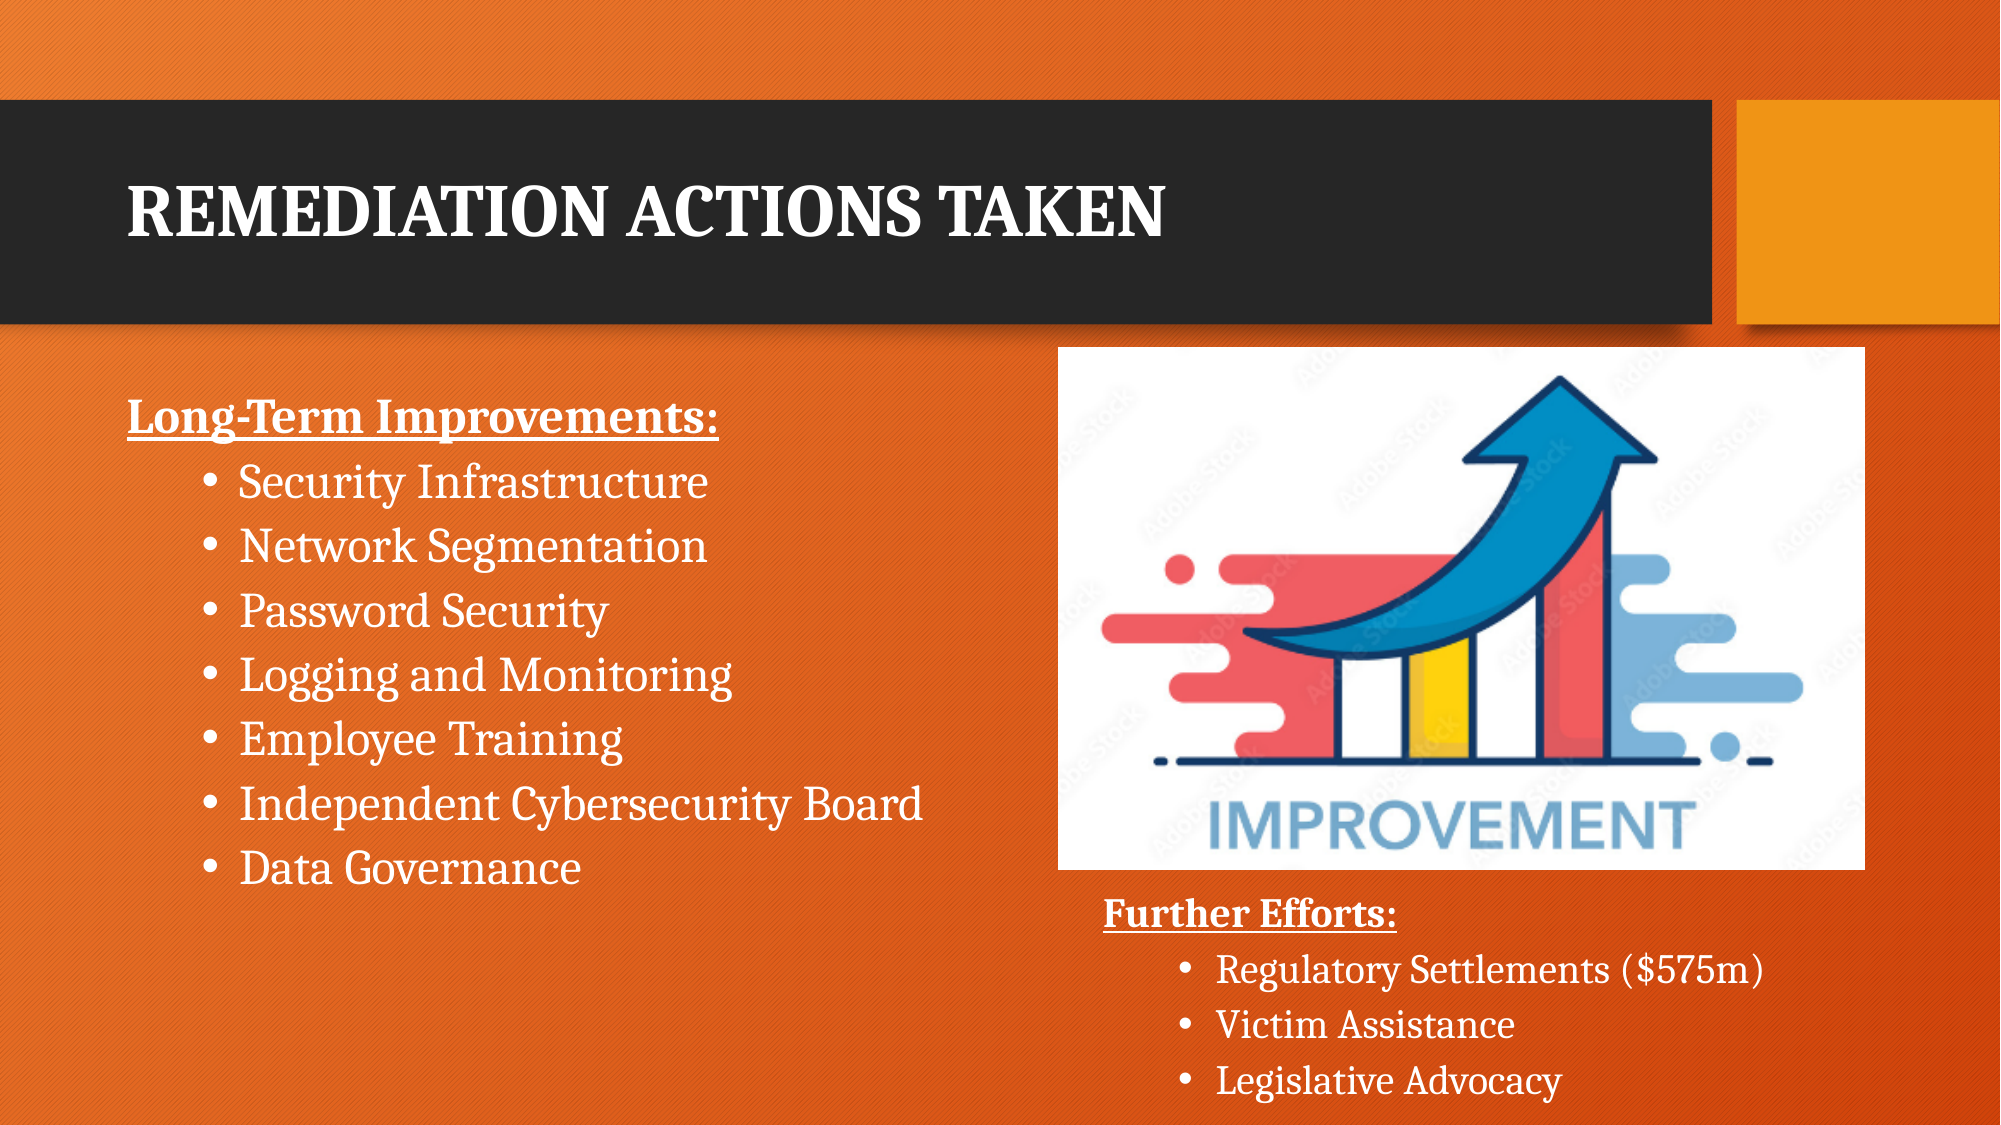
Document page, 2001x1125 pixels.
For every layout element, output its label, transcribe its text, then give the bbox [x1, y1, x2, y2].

text_box Further Efforts: Regulatory Settlements ($575m) Victim Assistance Legislative Advocacy [1088, 884, 1865, 1125]
title REMEDIATION ACTIONS TAKEN [111, 123, 1689, 301]
list Long-Term Improvements: Security Infrastructure Network Segmentation Password Security Logging and Monitoring Employee Training Independent Cybersecurity Board Data Governance [111, 383, 984, 974]
picture [0, 325, 2000, 870]
